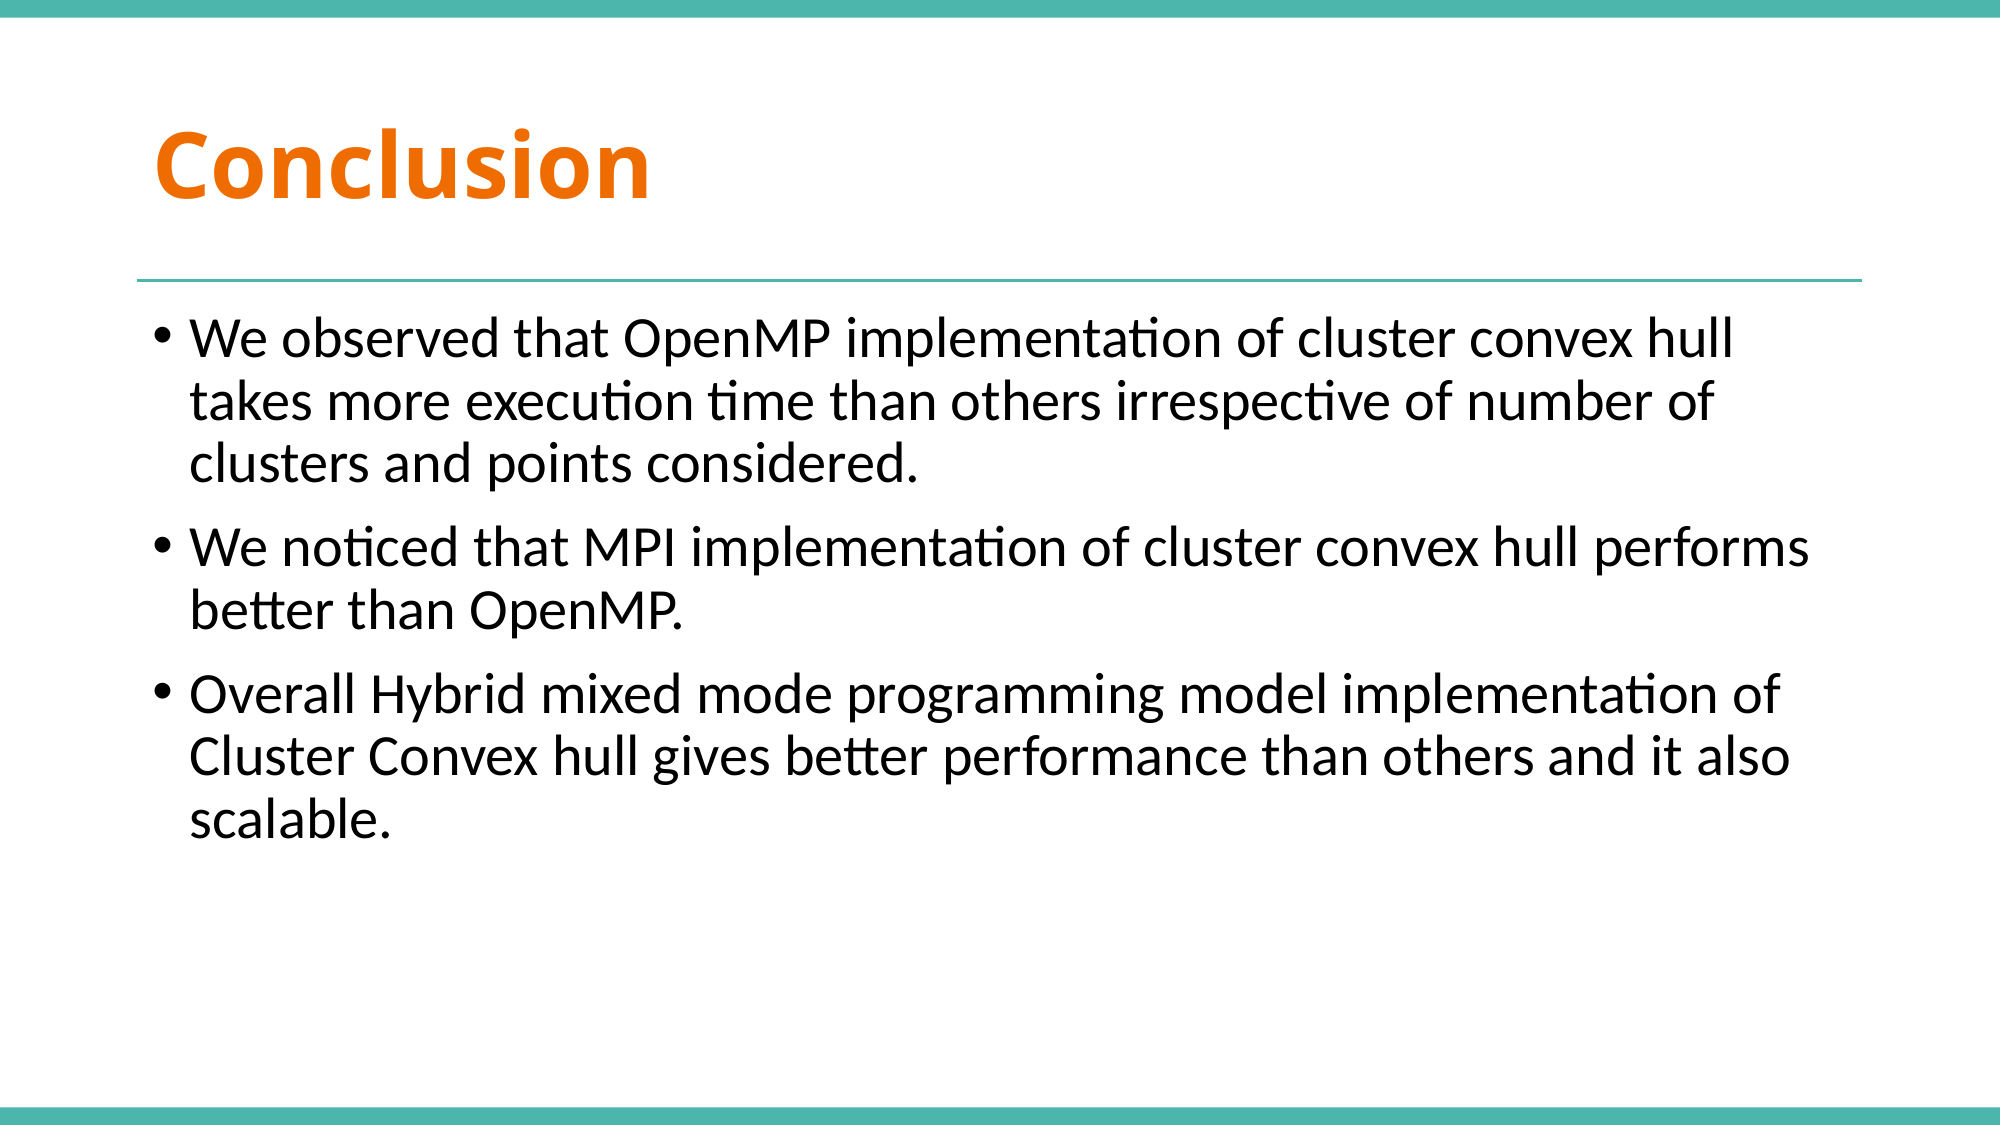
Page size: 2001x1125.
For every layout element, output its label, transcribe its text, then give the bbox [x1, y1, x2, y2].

title Conclusion [137, 59, 1863, 278]
list We observed that OpenMP implementation of cluster convex hull takes more execution time than others irrespective of number of clusters and points considered. We noticed that MPI implementation of cluster convex hull performs better than OpenMP. Overall Hybrid mixed mode programming model implementation of Cluster Convex hull gives better performance than others and it also scalable. [137, 299, 1863, 1014]
text_box [0, 0, 2000, 19]
text_box [0, 1106, 2000, 1125]
